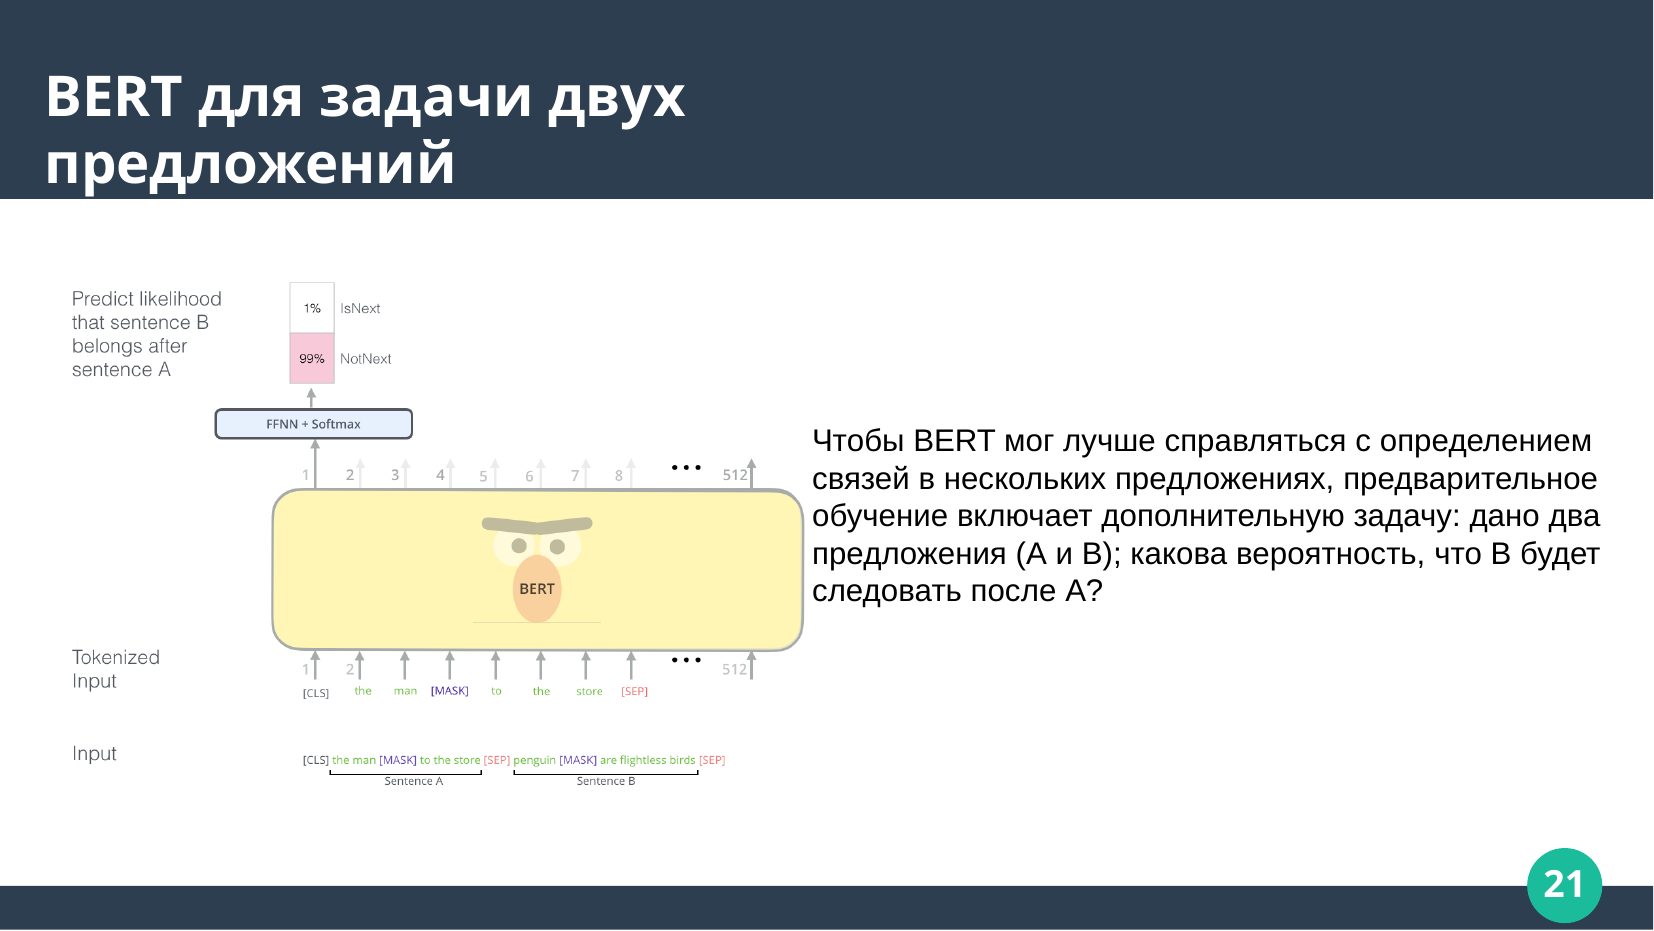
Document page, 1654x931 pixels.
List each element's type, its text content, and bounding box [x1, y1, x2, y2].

text_box BERT для задачи двух предложений [29, 52, 1122, 628]
picture [65, 273, 827, 797]
text_box Чтобы BERT мог лучше справляться с определением связей в нескольких предложениях, предварительное обучение включает дополнительную задачу: дано два предложения (А и В); какова вероятность, что В будет следовать после А? [827, 413, 1624, 651]
